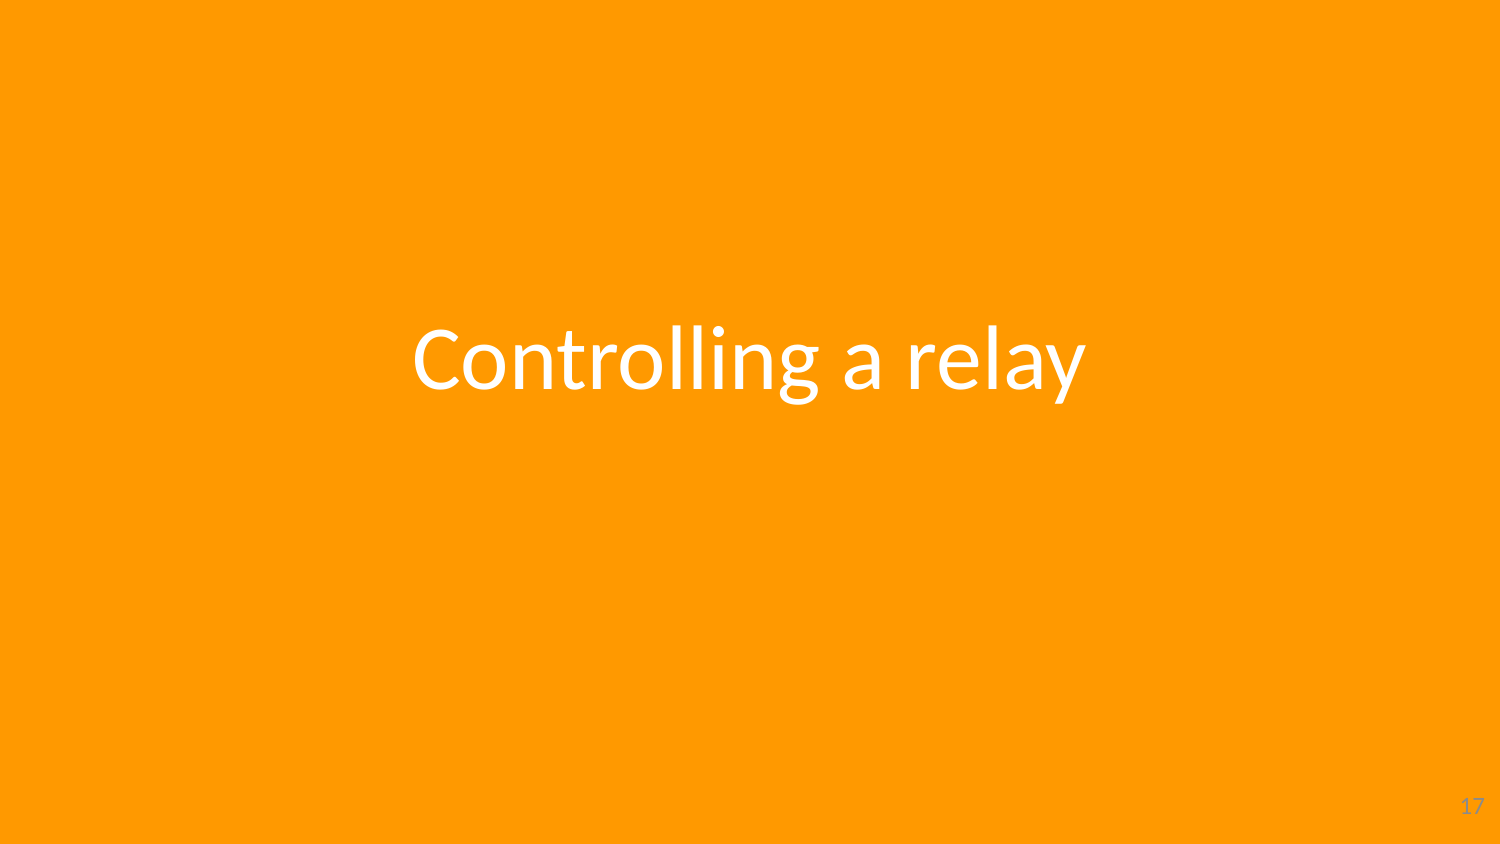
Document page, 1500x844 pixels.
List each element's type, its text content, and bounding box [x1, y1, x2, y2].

title Controlling a relay [112, 262, 1388, 443]
slide_number 17 [1415, 782, 1500, 828]
